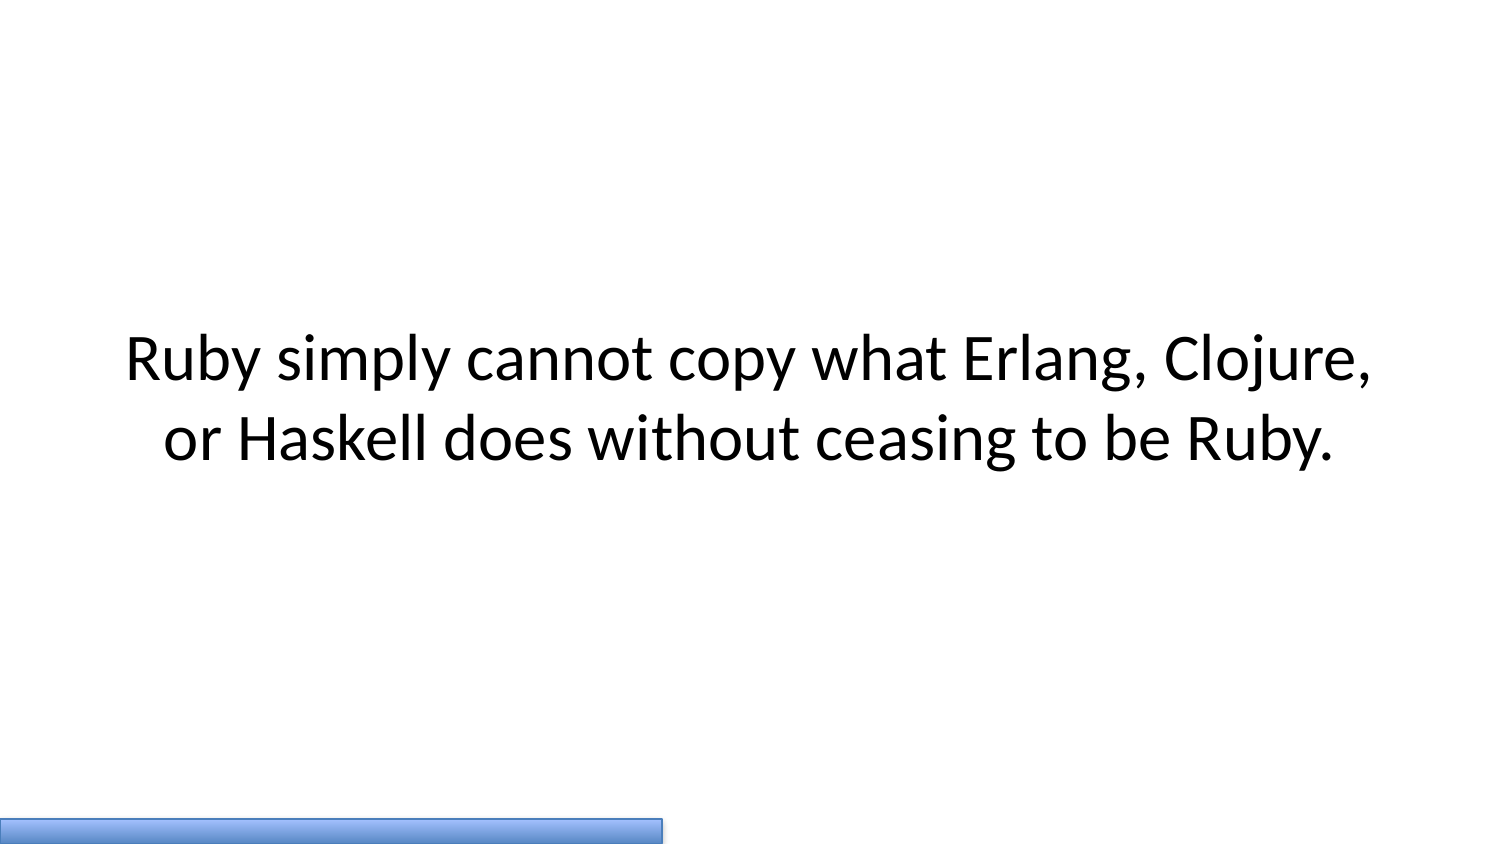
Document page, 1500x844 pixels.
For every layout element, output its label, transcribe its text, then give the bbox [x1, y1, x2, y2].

text_box [0, 818, 663, 844]
list Ruby simply cannot copy what Erlang, Clojure, or Haskell does without ceasing to be Ruby. [75, 33, 1425, 754]
